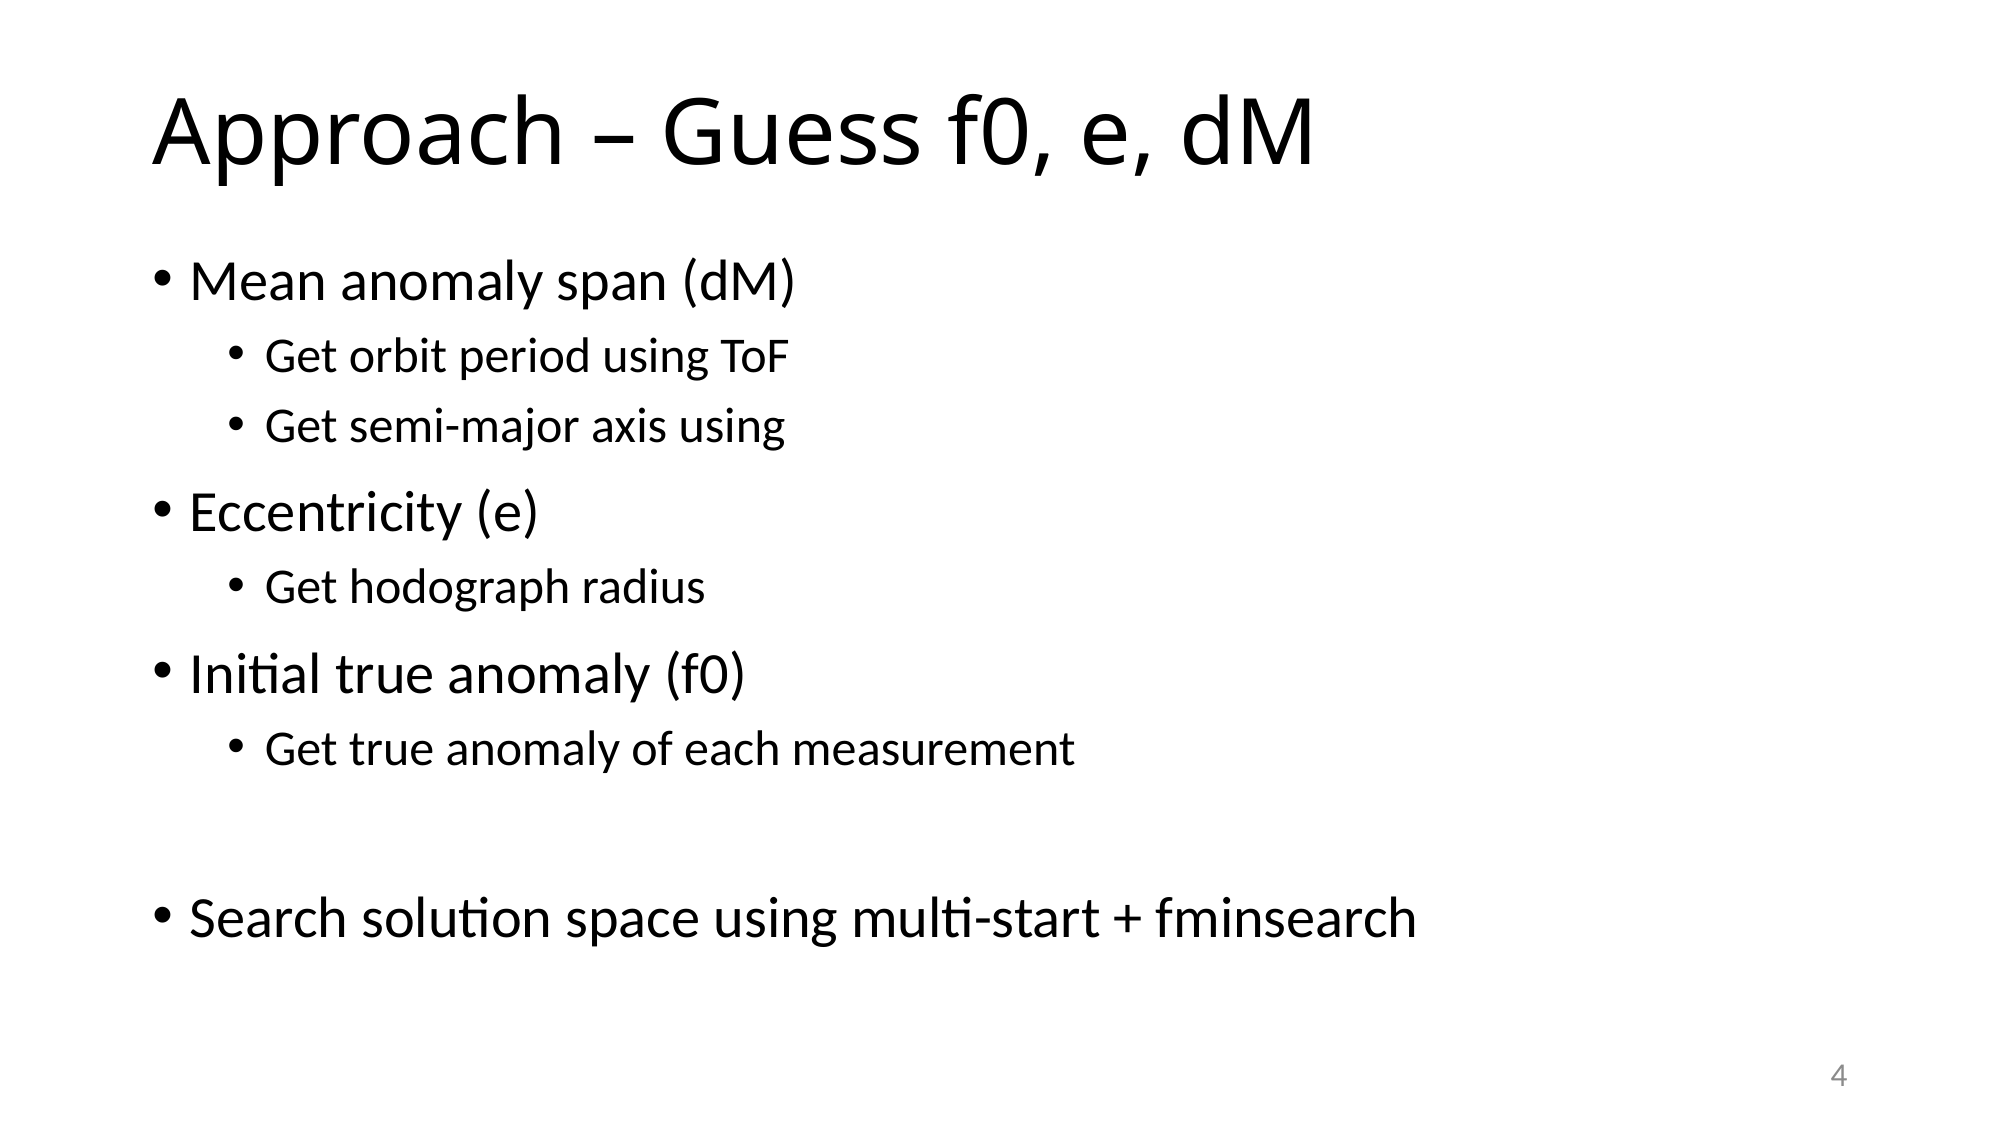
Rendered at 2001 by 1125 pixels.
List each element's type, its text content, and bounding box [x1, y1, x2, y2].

slide_number 4 [1412, 1042, 1863, 1103]
title Approach – Guess f0, e, dM [137, 59, 1863, 211]
